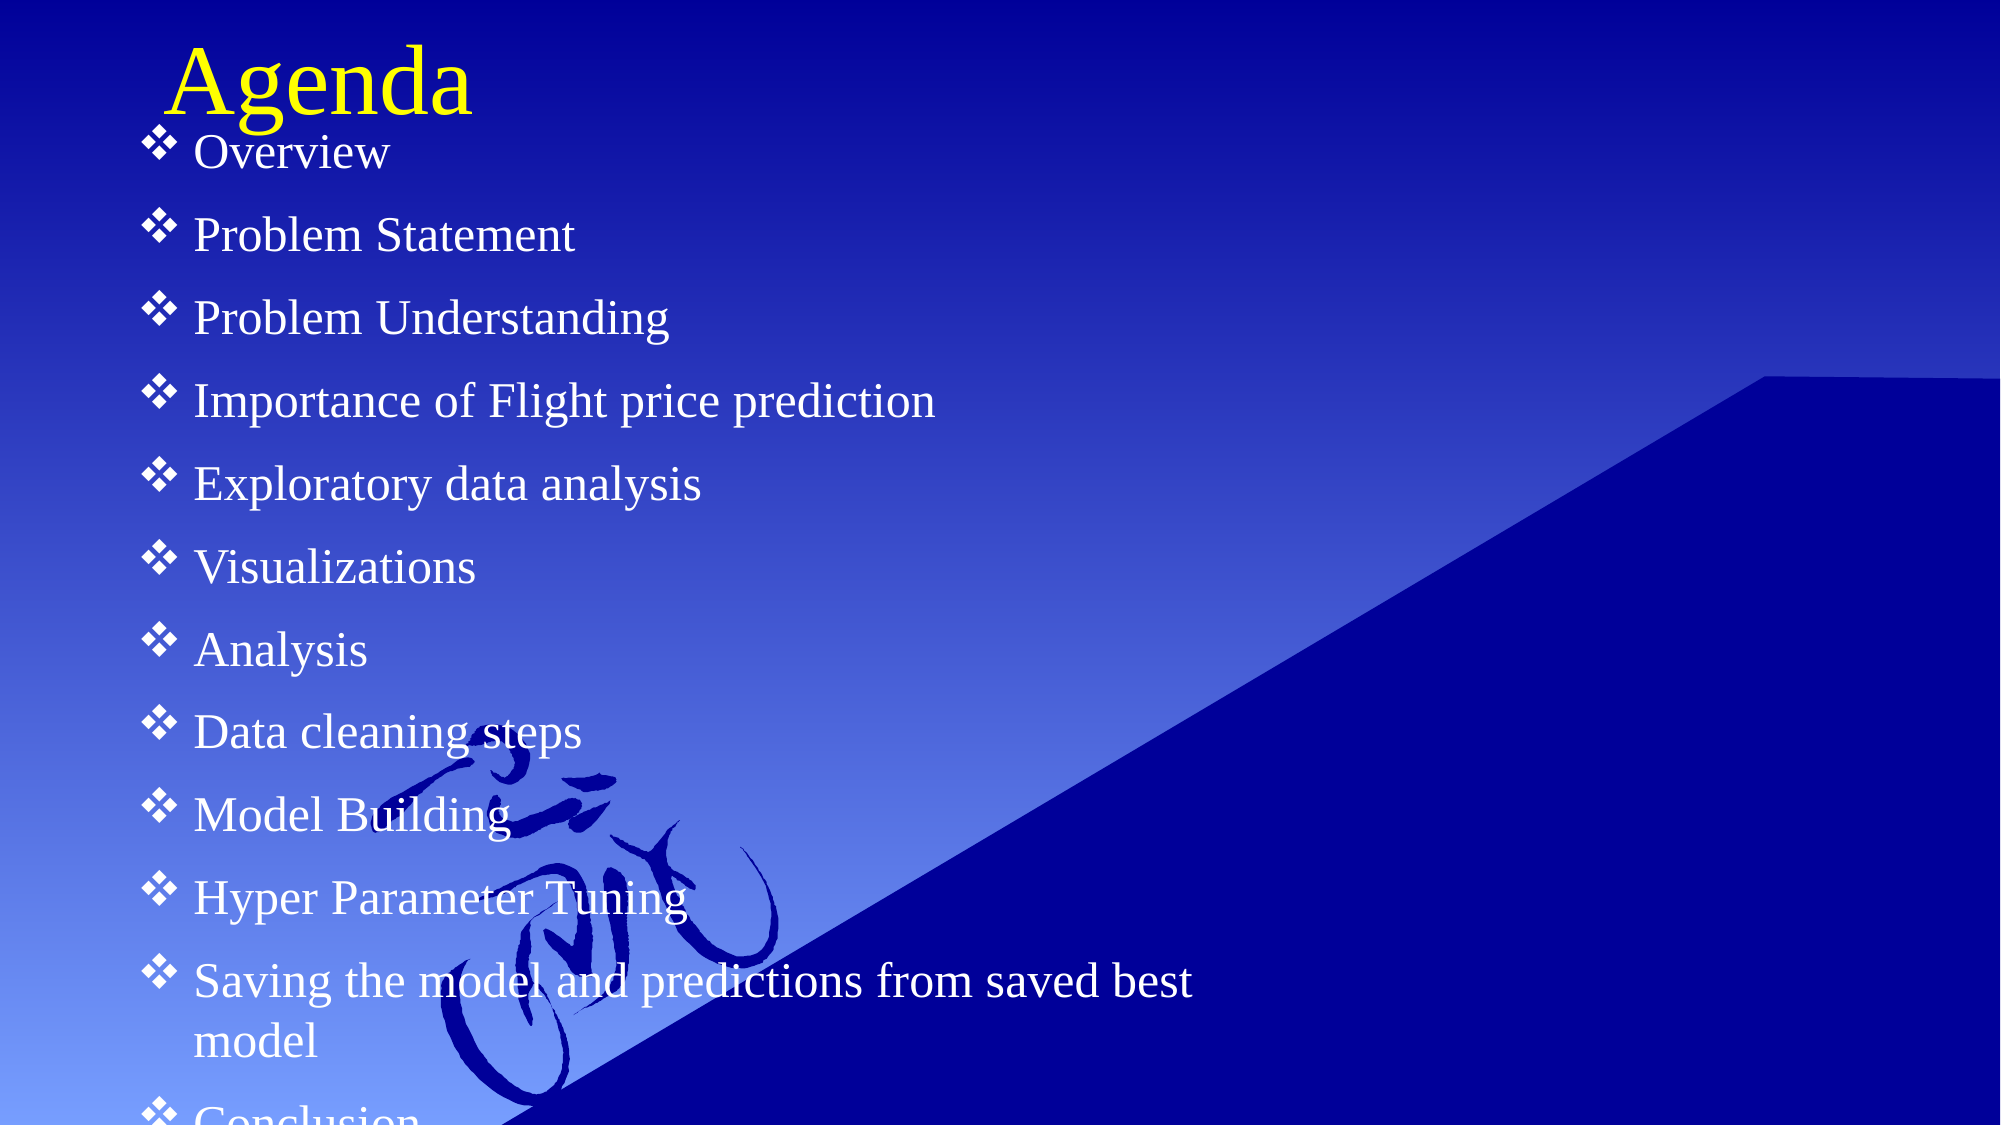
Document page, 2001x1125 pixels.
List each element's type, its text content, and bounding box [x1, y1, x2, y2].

title Agenda [148, 23, 493, 126]
list Overview Problem Statement Problem Understanding Importance of Flight price prediction Exploratory data analysis Visualizations Analysis Data cleaning steps Model Building Hyper Parameter Tuning Saving the model and predictions from saved best model Conclusion [62, 185, 1268, 1084]
